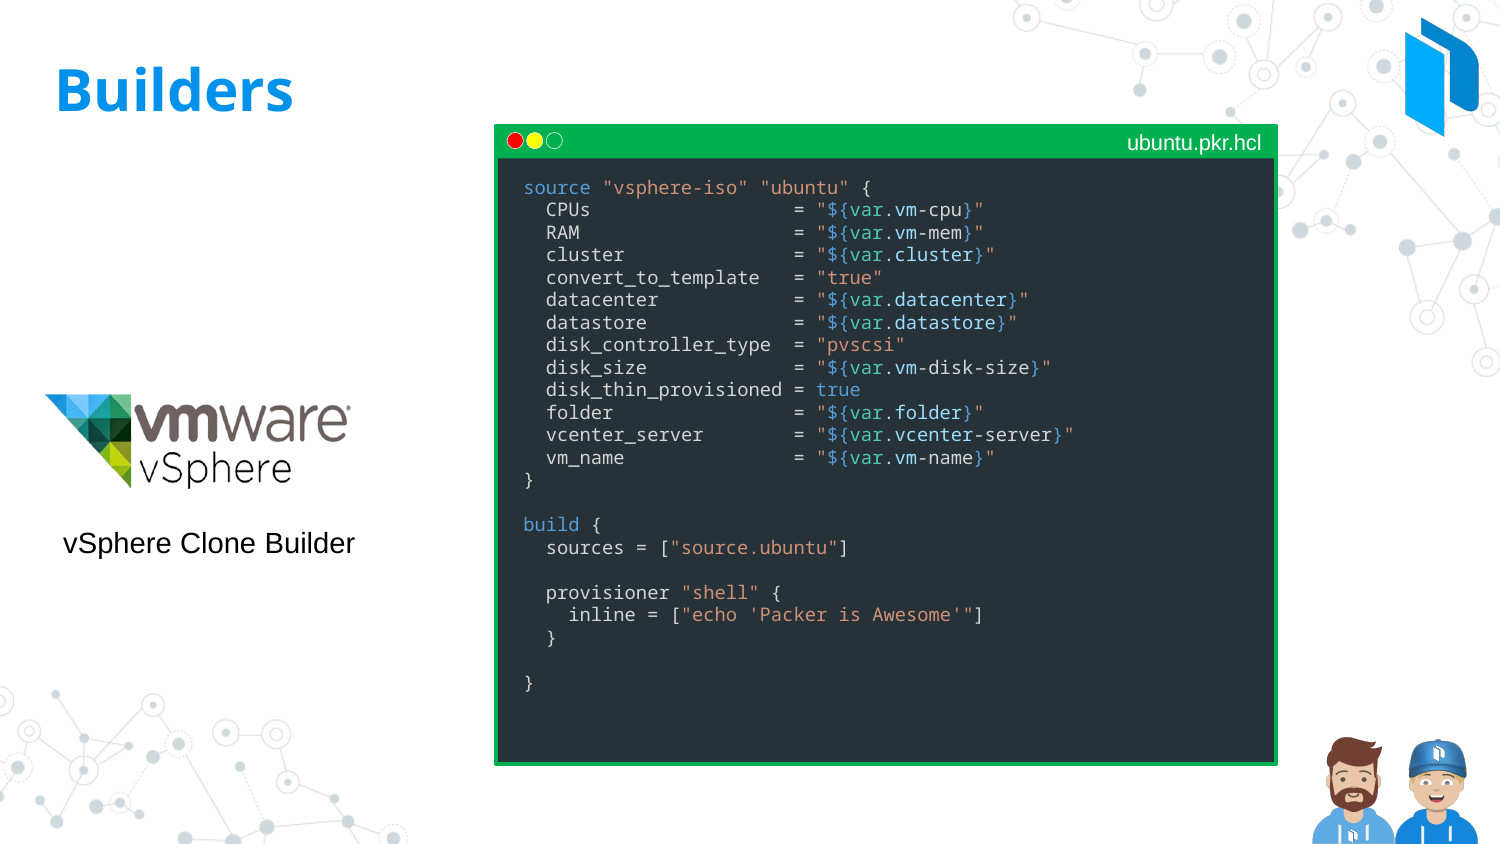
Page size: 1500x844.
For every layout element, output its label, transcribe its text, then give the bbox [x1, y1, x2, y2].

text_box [1307, 732, 1483, 844]
text_box [544, 130, 565, 151]
text_box [524, 130, 544, 151]
text_box Builders [39, 47, 325, 128]
text_box [504, 130, 525, 151]
text_box [494, 124, 1278, 766]
text_box ubuntu.pkr.hcl [1112, 121, 1277, 162]
text_box source "vsphere-iso" "ubuntu" { CPUs = "${var.vm-cpu}" RAM = "${var.vm-mem}" cluster = "${var.cluster}" convert_to_template = "true" datacenter = "${var.datacenter}" datastore = "${var.datastore}" disk_controller_type = "pvscsi" disk_size = "${var.vm-disk-size}" disk_thin_provisioned = true folder = "${var.folder}" vcenter_server = "${var.vcenter-server}" vm_name = "${var.vm-name}" } build { sources = ["source.ubuntu"] provisioner "shell" { inline = ["echo 'Packer is Awesome'"] } } [508, 168, 1203, 481]
picture [0, 0, 1500, 844]
text_box [495, 124, 1112, 160]
